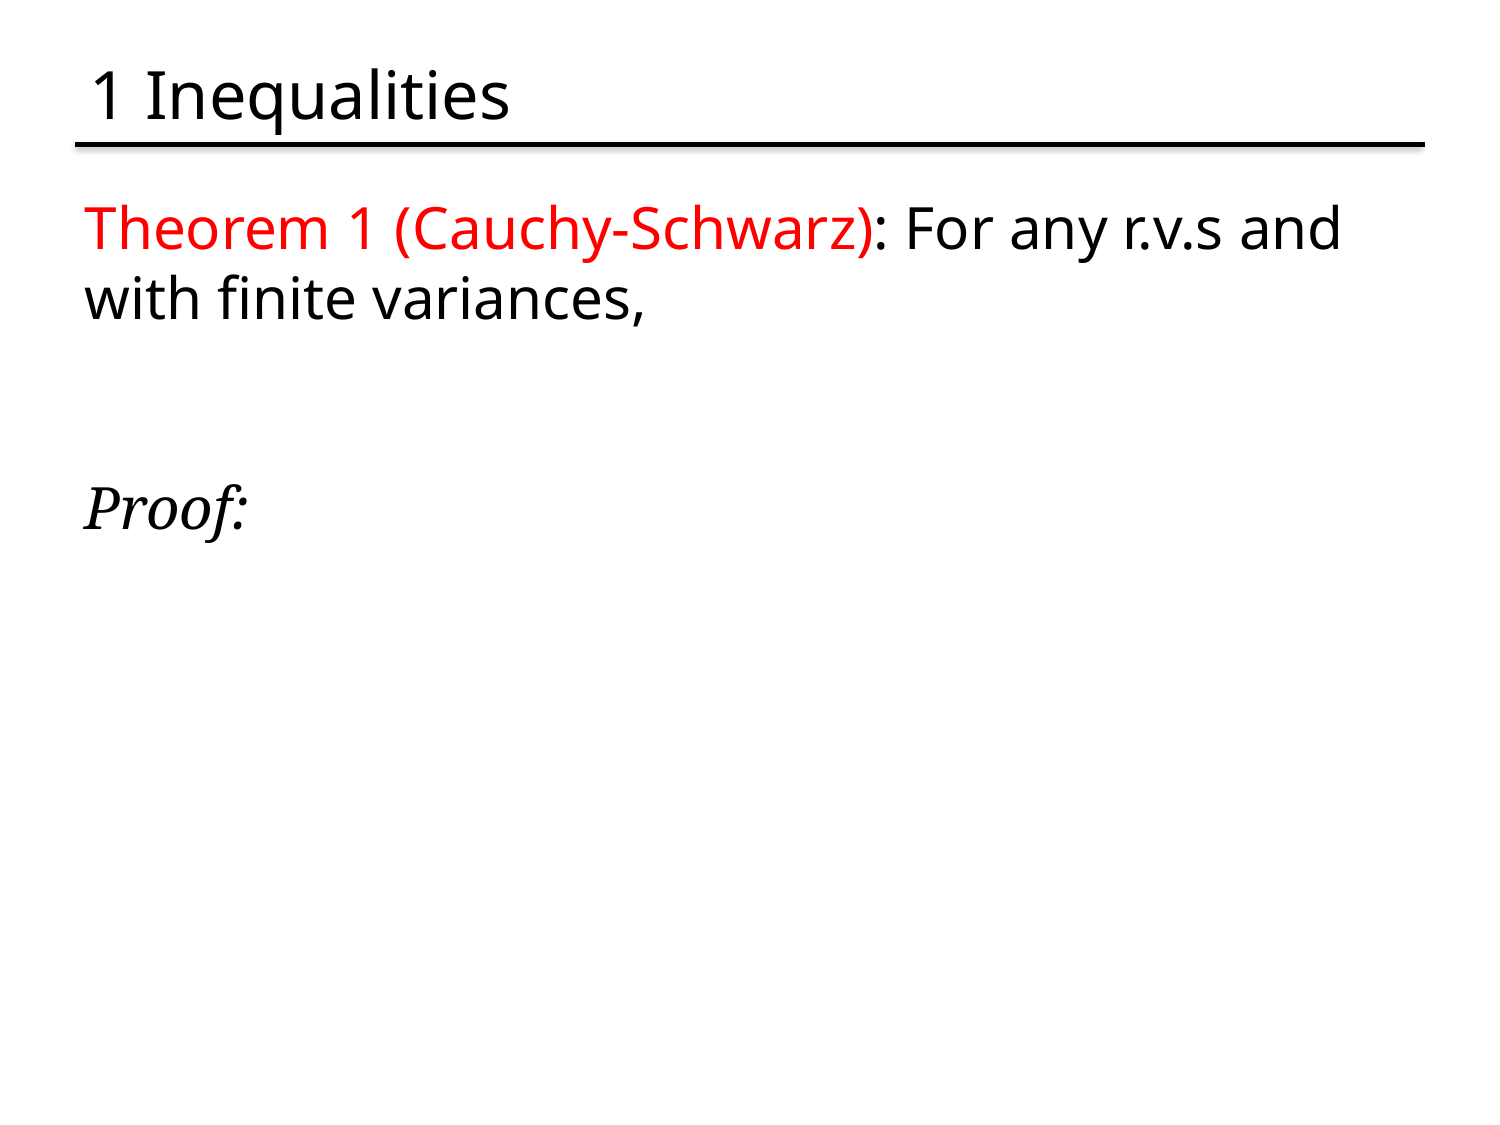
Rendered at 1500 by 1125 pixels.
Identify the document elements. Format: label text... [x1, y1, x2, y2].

title 1 Inequalities [75, 45, 1425, 145]
